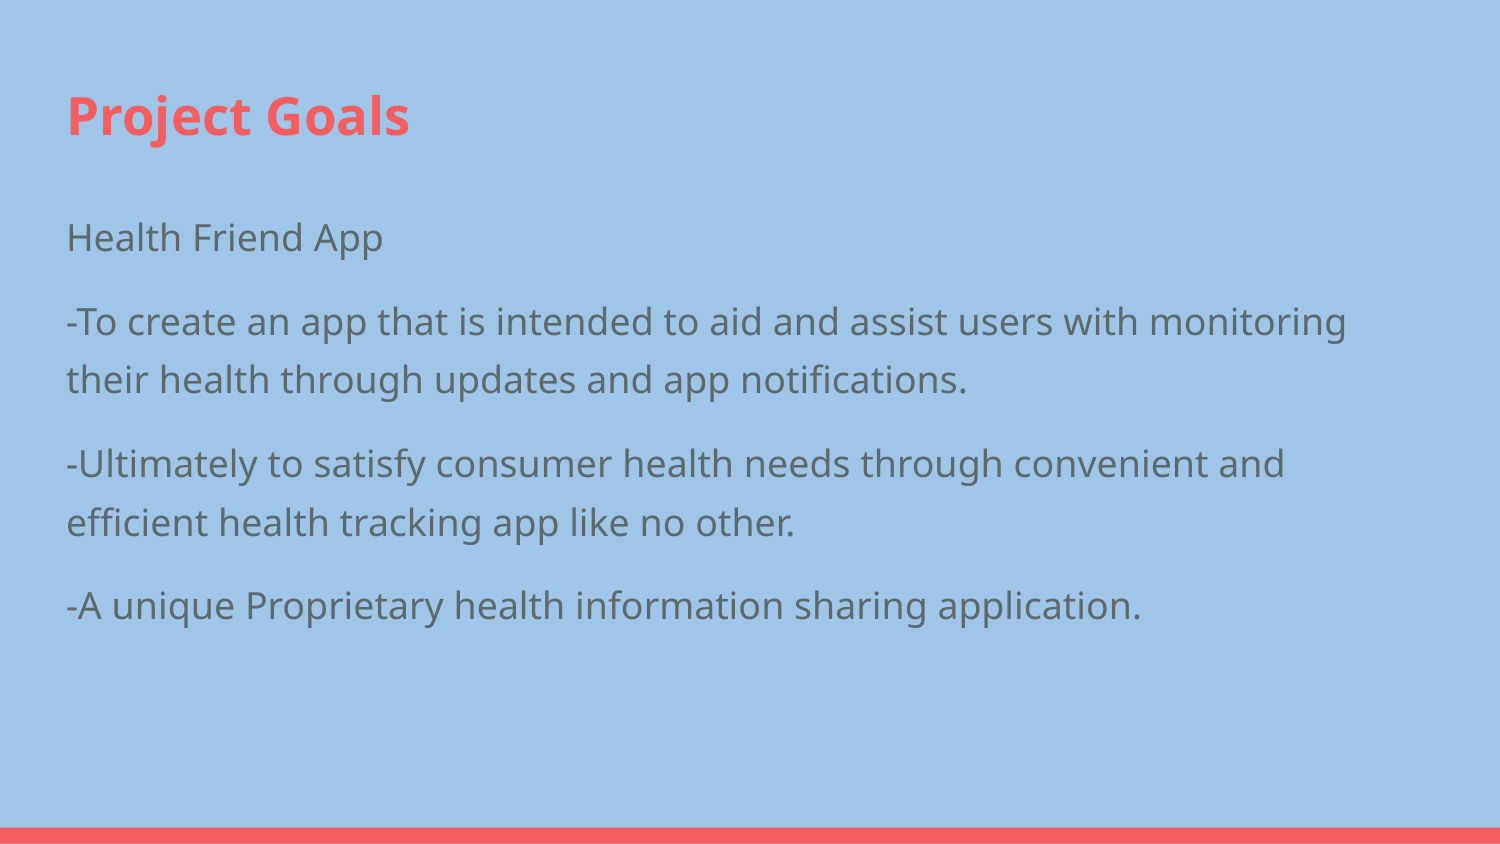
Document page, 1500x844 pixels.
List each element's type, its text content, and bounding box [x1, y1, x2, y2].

title Project Goals [51, 64, 1449, 167]
list Health Friend App -To create an app that is intended to aid and assist users with monitoring their health through updates and app notifications. -Ultimately to satisfy consumer health needs through convenient and efficient health tracking app like no other. -A unique Proprietary health information sharing application. [51, 189, 1449, 750]
